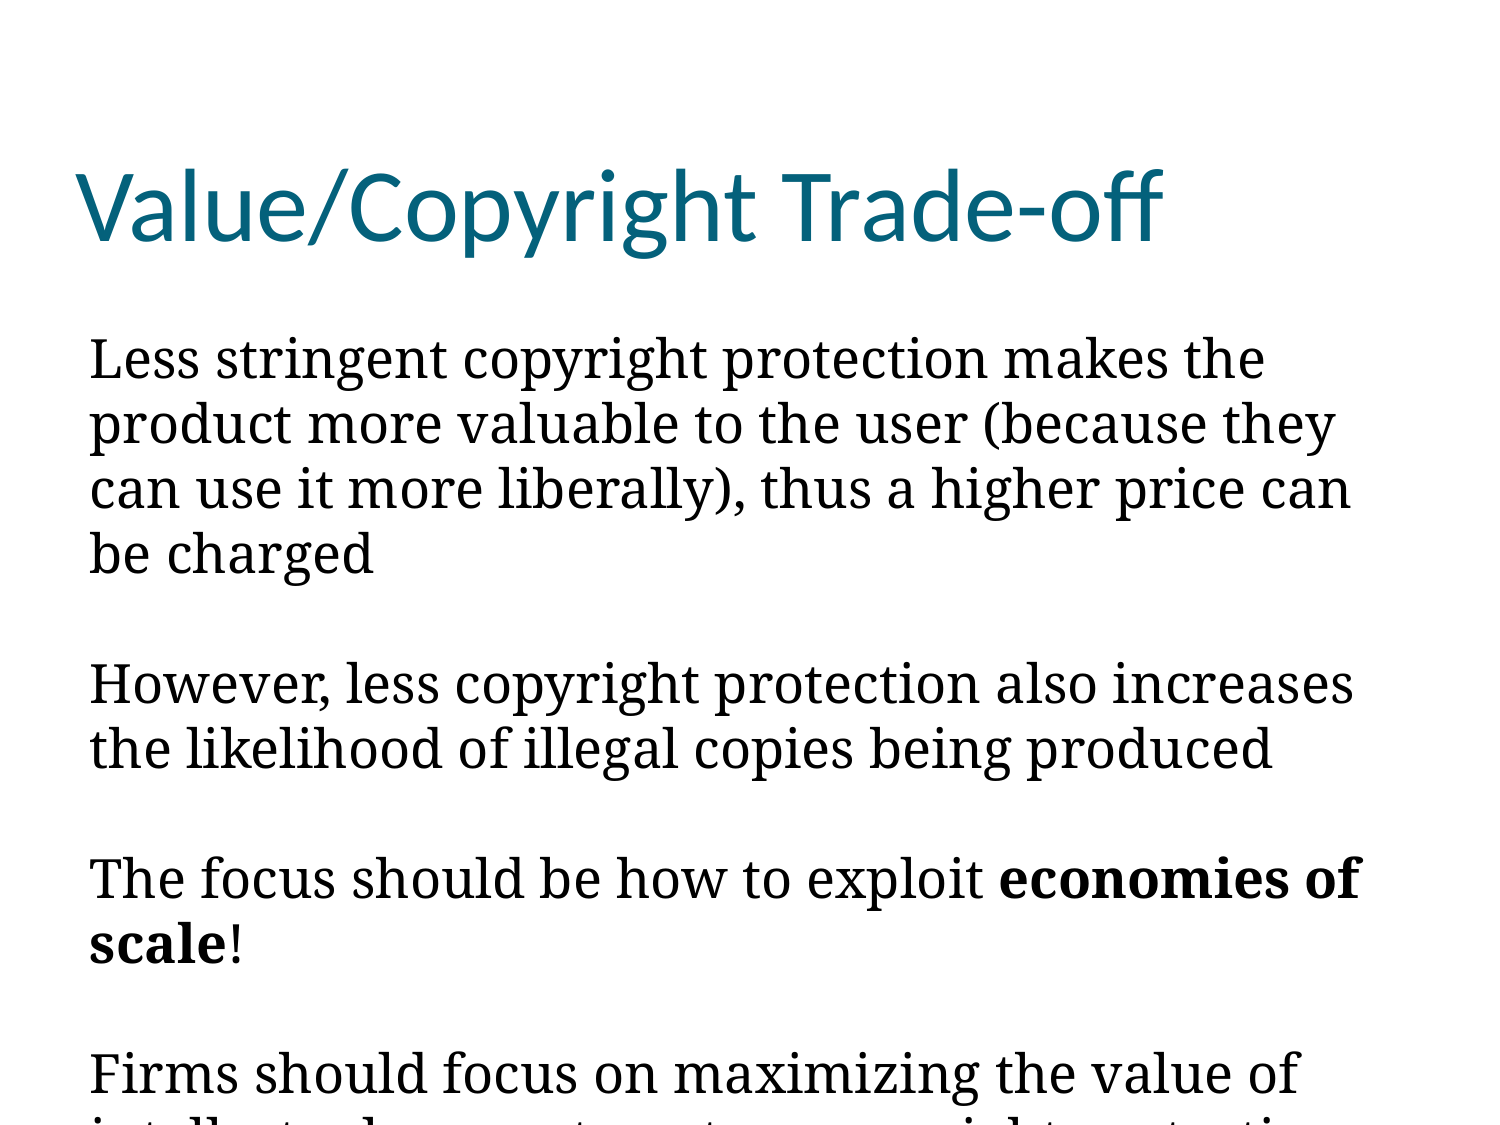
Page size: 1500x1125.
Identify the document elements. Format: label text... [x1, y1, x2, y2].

text_box Less stringent copyright protection makes the product more valuable to the user (because they can use it more liberally), thus a higher price can be charged However, less copyright protection also increases the likelihood of illegal copies being produced The focus should be how to exploit economies of scale! Firms should focus on maximizing the value of intellectual property not on copyright protection [75, 317, 1425, 1038]
text_box Value/Copyright Trade-off [75, 115, 1425, 263]
